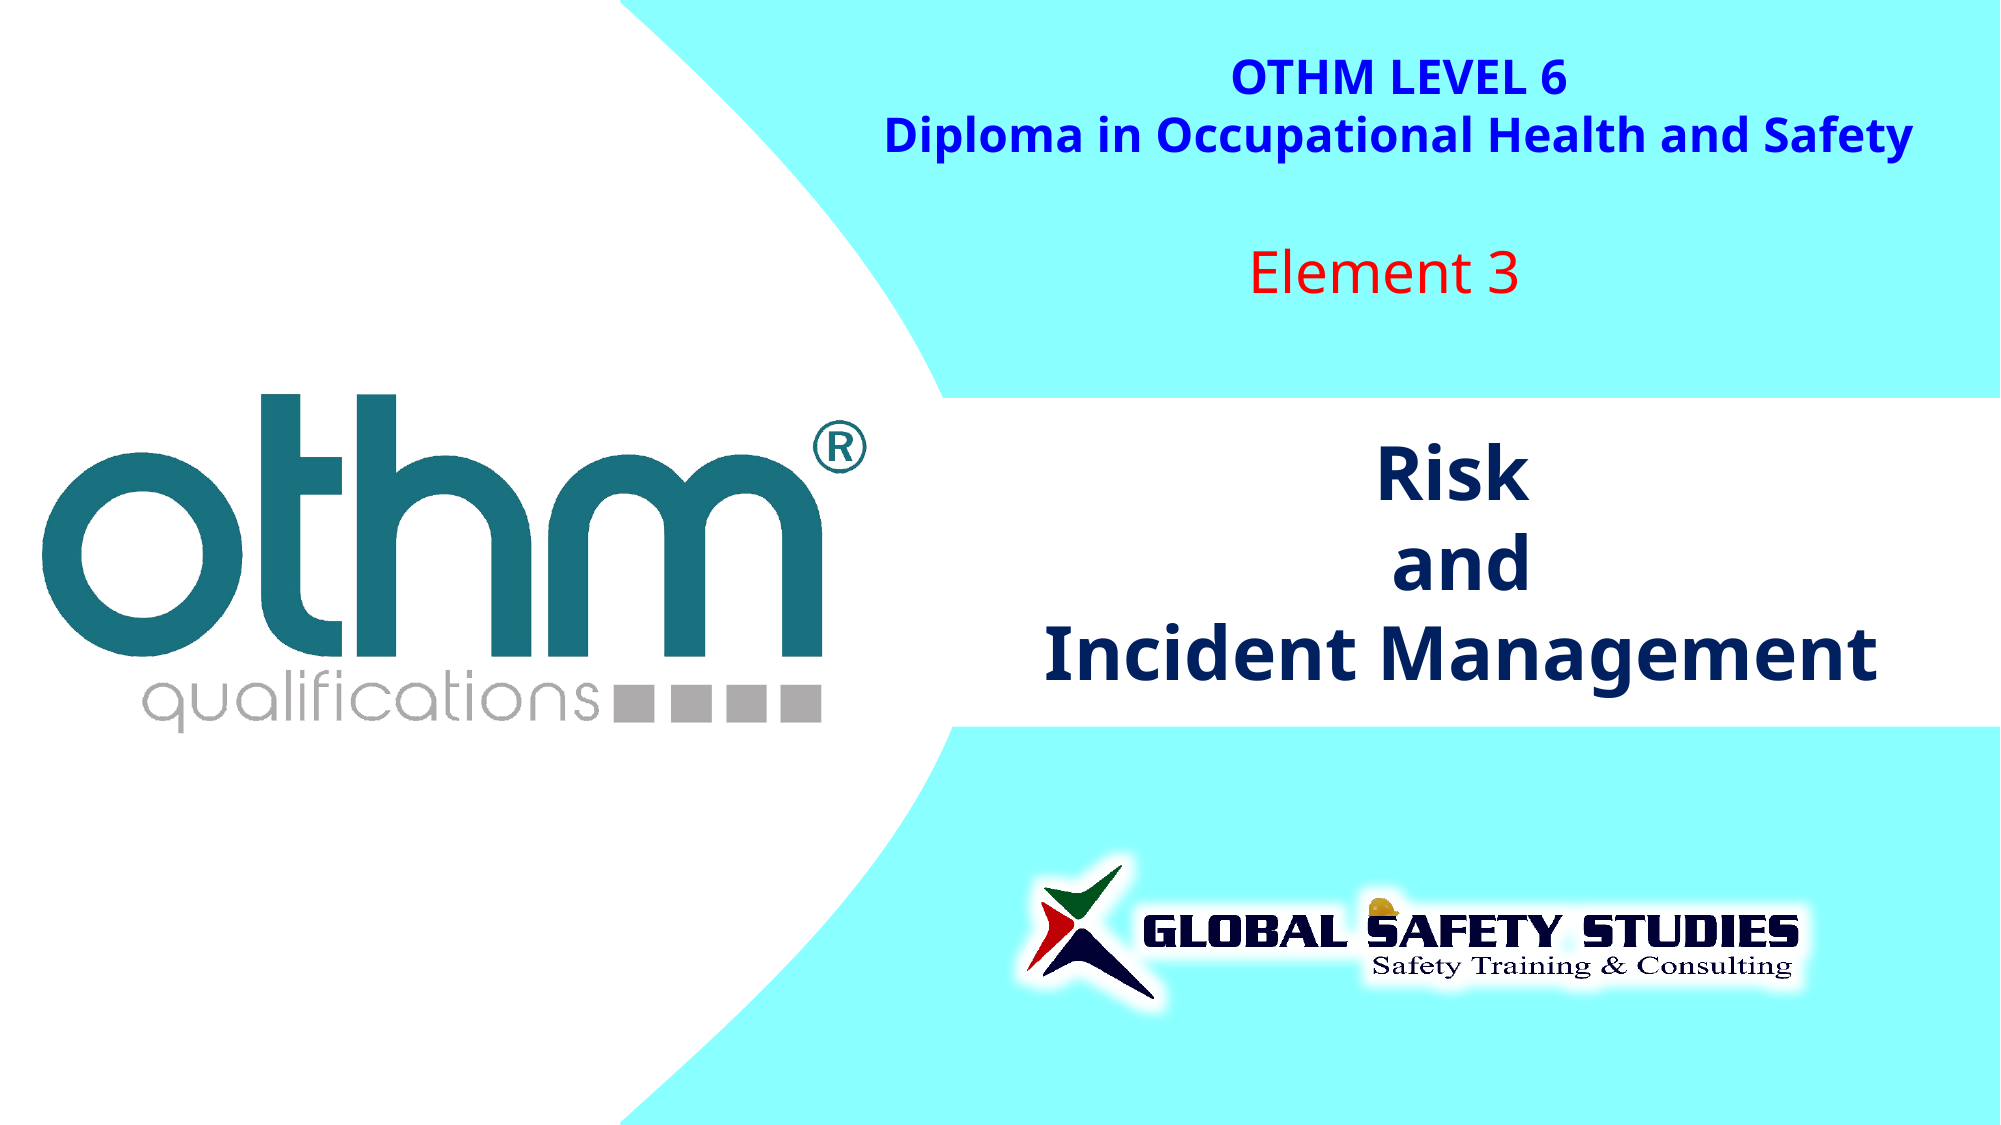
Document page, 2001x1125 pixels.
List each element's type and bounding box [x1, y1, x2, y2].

text_box [452, 0, 2000, 1125]
picture [1016, 839, 1810, 1013]
picture [36, 389, 867, 736]
